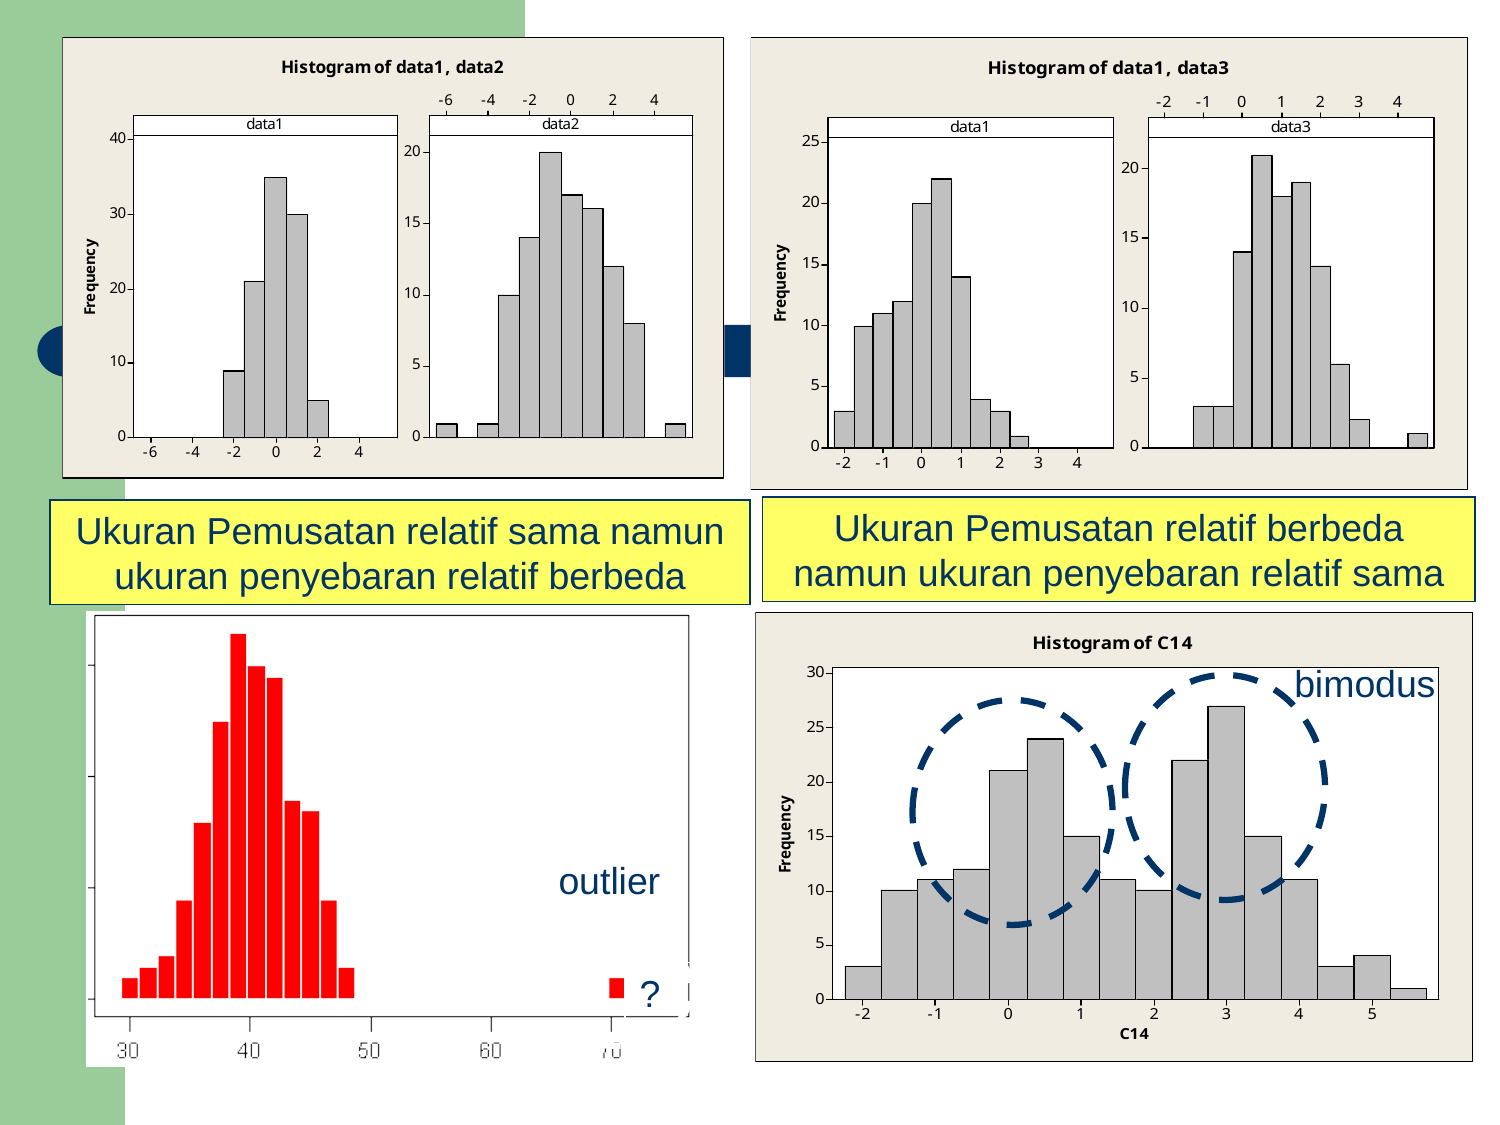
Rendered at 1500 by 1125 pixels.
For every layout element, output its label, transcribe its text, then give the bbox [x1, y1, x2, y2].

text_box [87, 612, 713, 1066]
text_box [750, 37, 1470, 491]
text_box Ukuran Pemusatan relatif sama namun ukuran penyebaran relatif berbeda [50, 499, 750, 605]
text_box Ukuran Pemusatan relatif berbeda namun ukuran penyebaran relatif sama [762, 496, 1475, 602]
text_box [62, 37, 726, 480]
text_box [755, 612, 1474, 1063]
